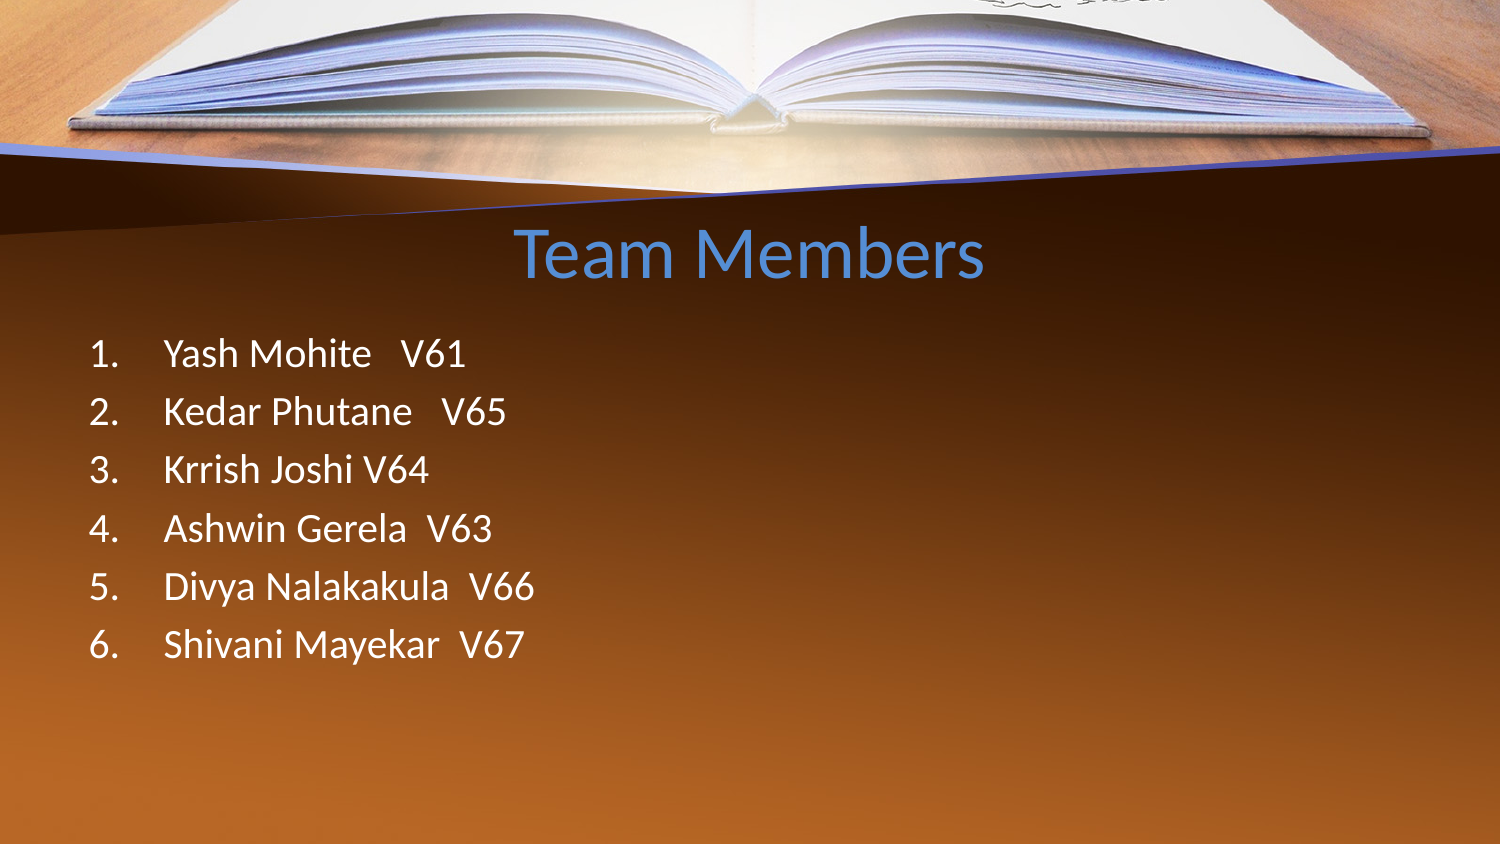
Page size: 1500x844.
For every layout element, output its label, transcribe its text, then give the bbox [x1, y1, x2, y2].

picture [0, 0, 1500, 844]
title Team Members [73, 185, 1427, 311]
list Yash Mohite V61 Kedar Phutane V65 Krrish Joshi V64 Ashwin Gerela V63 Divya Nalakakula V66 Shivani Mayekar V67 [73, 318, 1427, 784]
